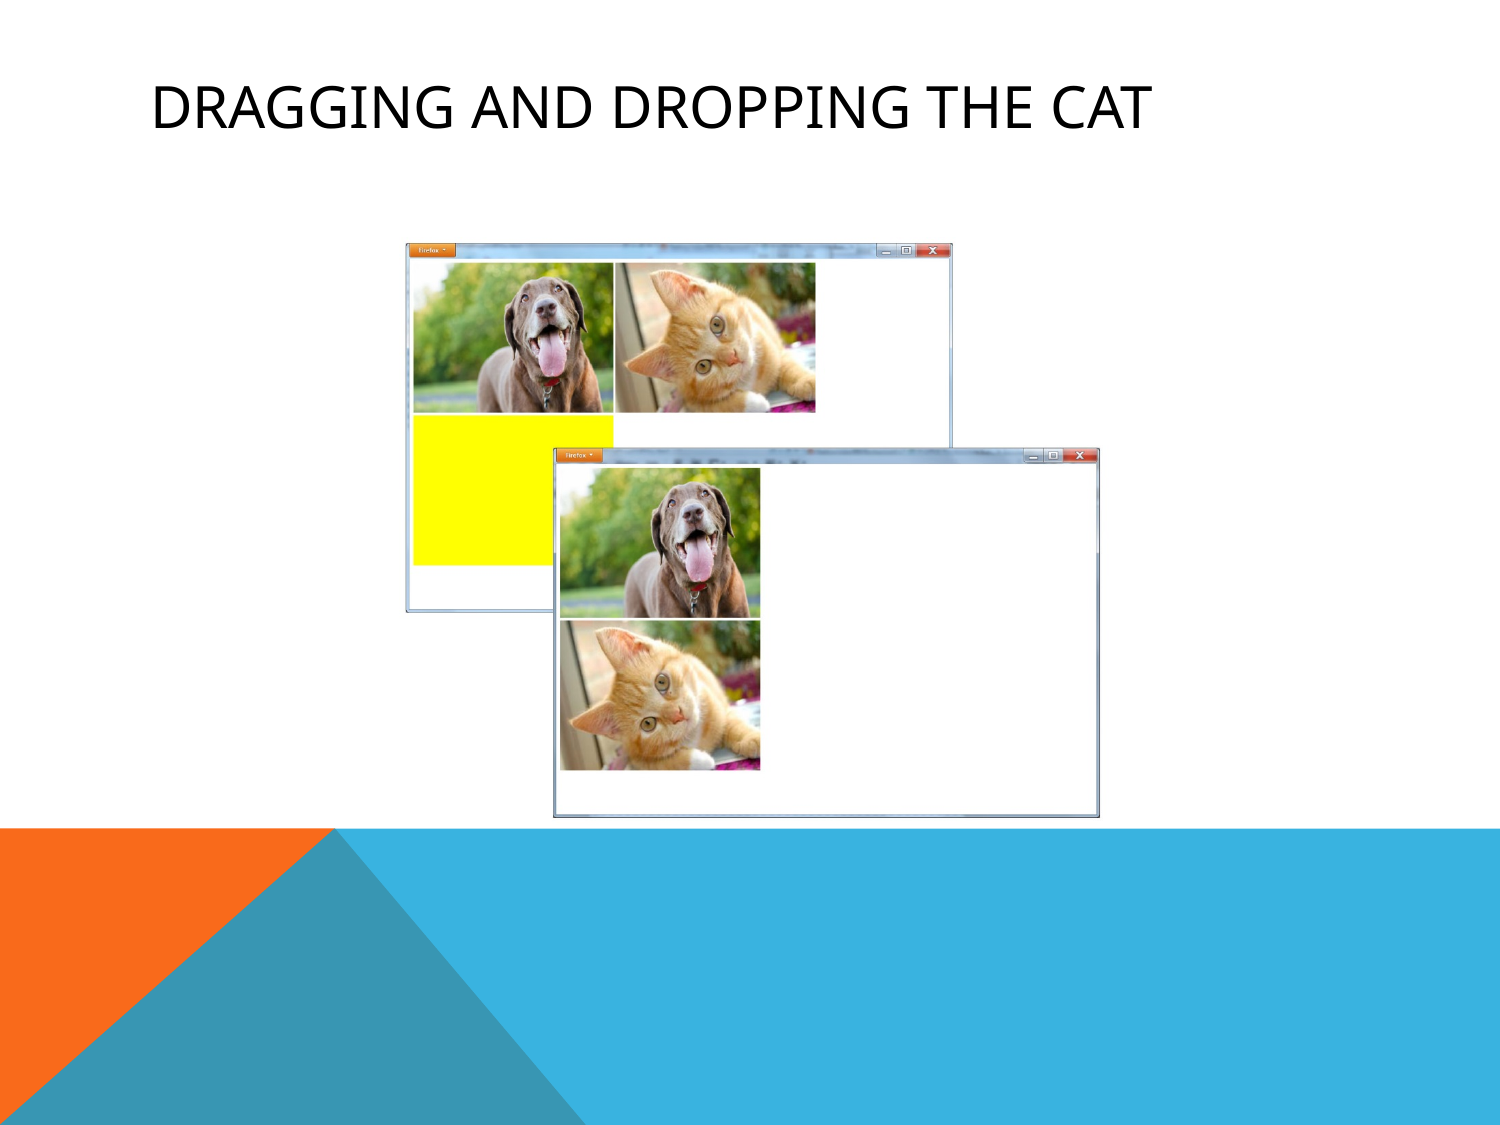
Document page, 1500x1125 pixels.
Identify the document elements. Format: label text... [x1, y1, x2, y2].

title Dragging and dropping the cat [135, 60, 1369, 150]
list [399, 237, 1110, 825]
